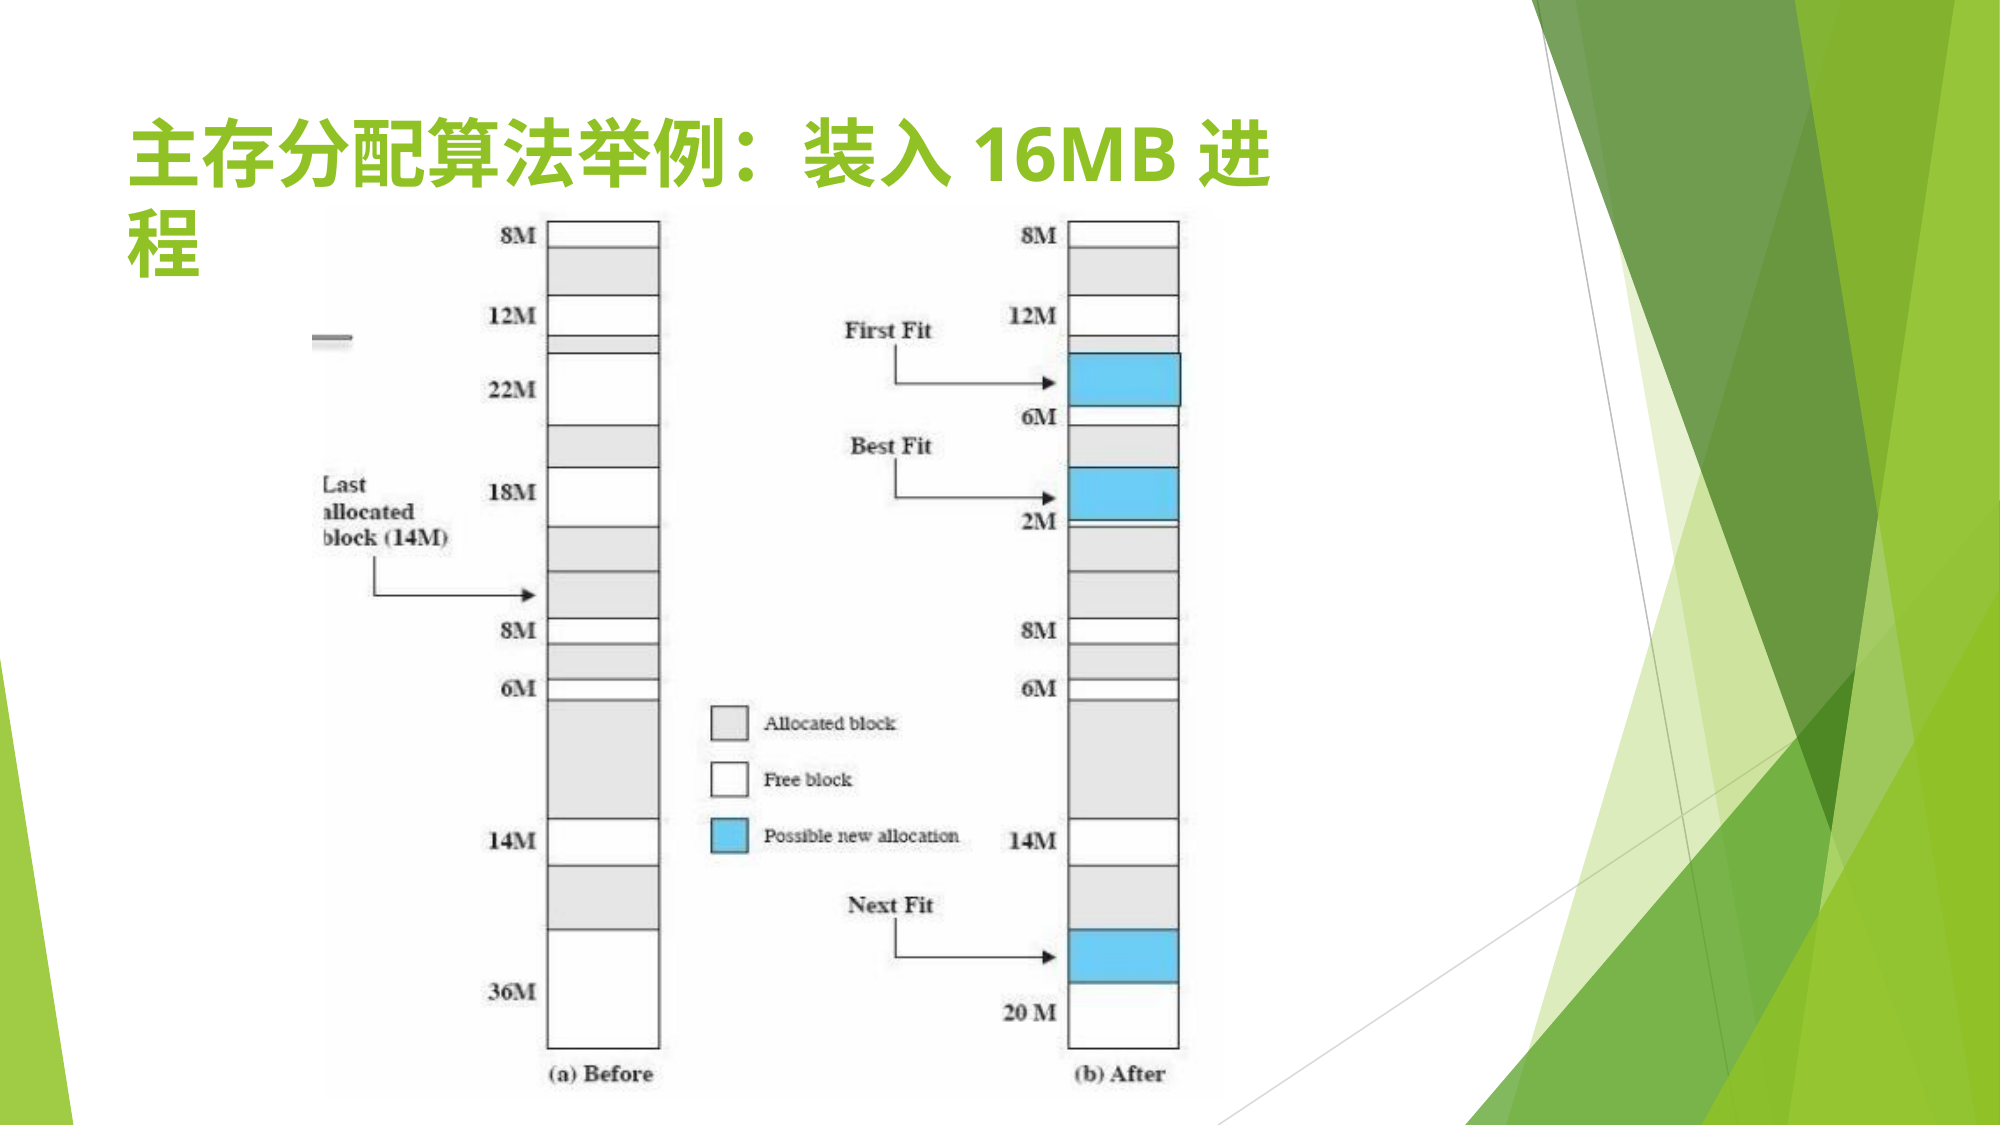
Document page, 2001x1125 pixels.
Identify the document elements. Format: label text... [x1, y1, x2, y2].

picture [312, 192, 1224, 1099]
text_box [0, 658, 74, 1125]
title 主存分配算法举例：装入16MB进程 [124, 104, 1296, 295]
